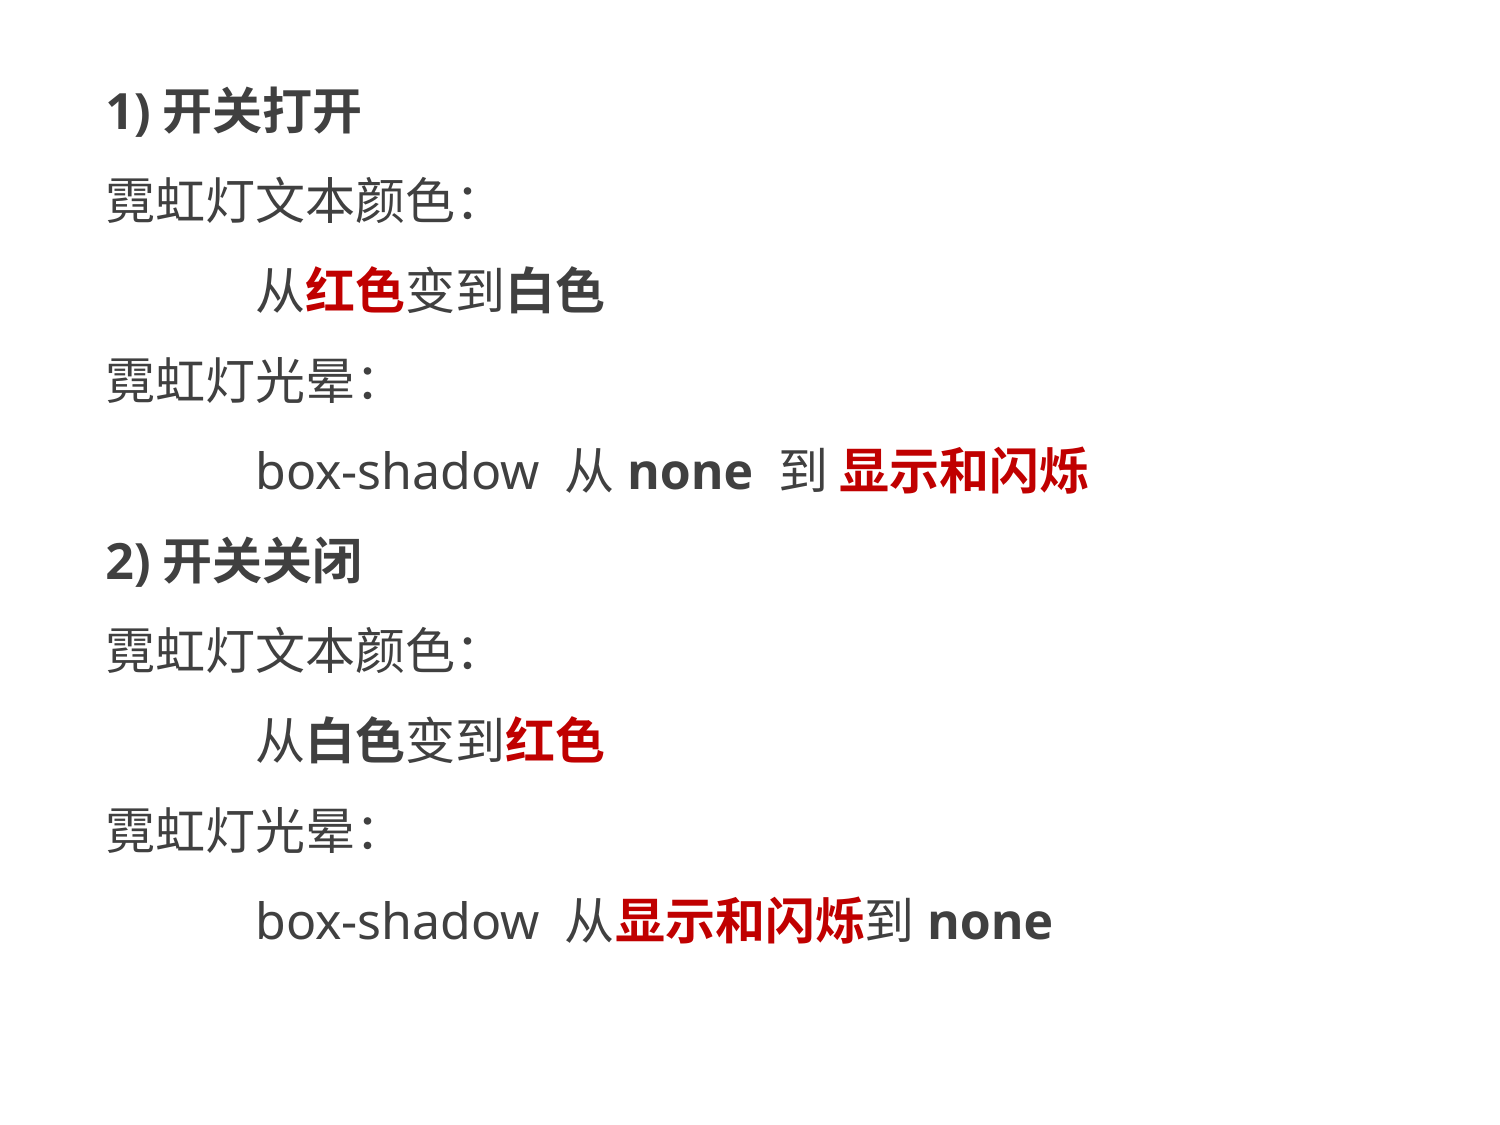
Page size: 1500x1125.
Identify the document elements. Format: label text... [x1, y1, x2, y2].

text_box 1)开关打开 霓虹灯文本颜色： 从红色变到白色 霓虹灯光晕： box-shadow 从none 到 显示和闪烁 2)开关关闭 霓虹灯文本颜色： 从白色变到红色 霓虹灯光晕： box-shadow 从显示和闪烁到none [90, 42, 1272, 1048]
